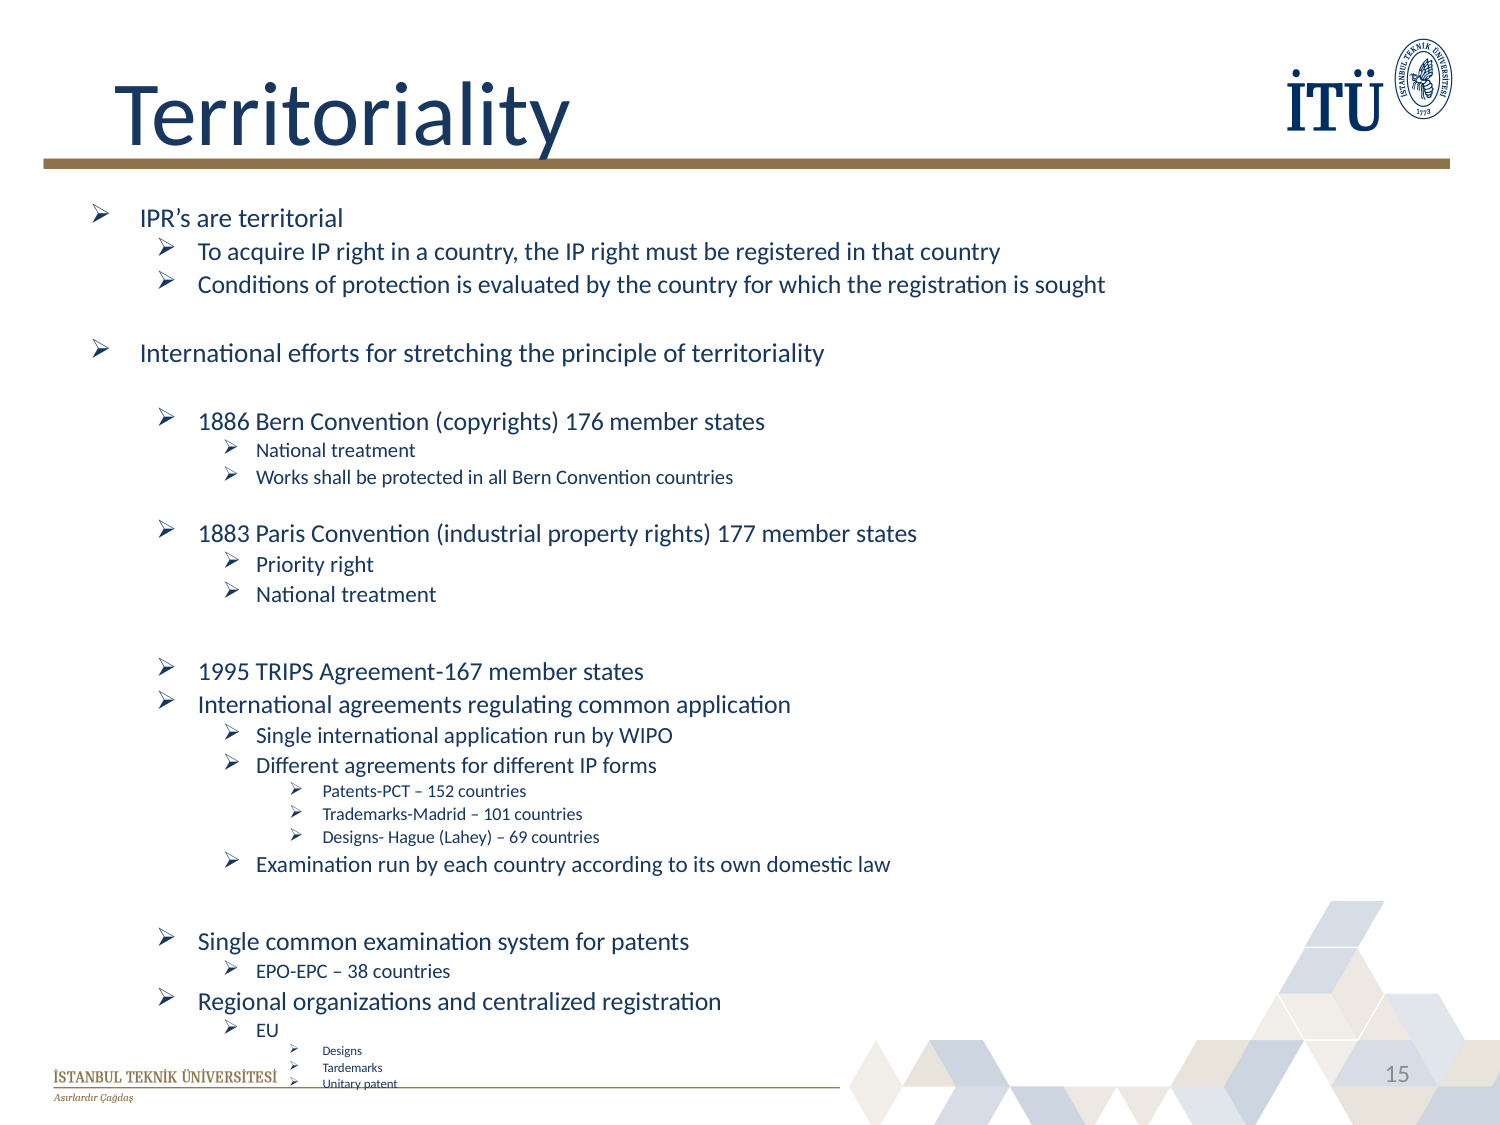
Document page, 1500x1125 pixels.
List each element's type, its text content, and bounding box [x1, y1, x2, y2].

title Territoriality [75, 45, 632, 173]
picture [0, 0, 1500, 1125]
list IPR’s are territorial To acquire IP right in a country, the IP right must be registered in that country Conditions of protection is evaluated by the country for which the registration is sought International efforts for stretching the principle of territoriality 1886 Bern Convention (copyrights) 176 member states National treatment Works shall be protected in all Bern Convention countries 1883 Paris Convention (industrial property rights) 177 member states Priority right National treatment 1995 TRIPS Agreement-167 member states International agreements regulating common application Single international application run by WIPO Different agreements for different IP forms Patents-PCT – 152 countries Trademarks-Madrid – 101 countries Designs- Hague (Lahey) – 69 countries Examination run by each country according to its own domestic law Single common examination system for patents EPO-EPC – 38 countries Regional organizations and centralized registration EU Designs Tardemarks Unitary patent [75, 196, 1425, 1103]
